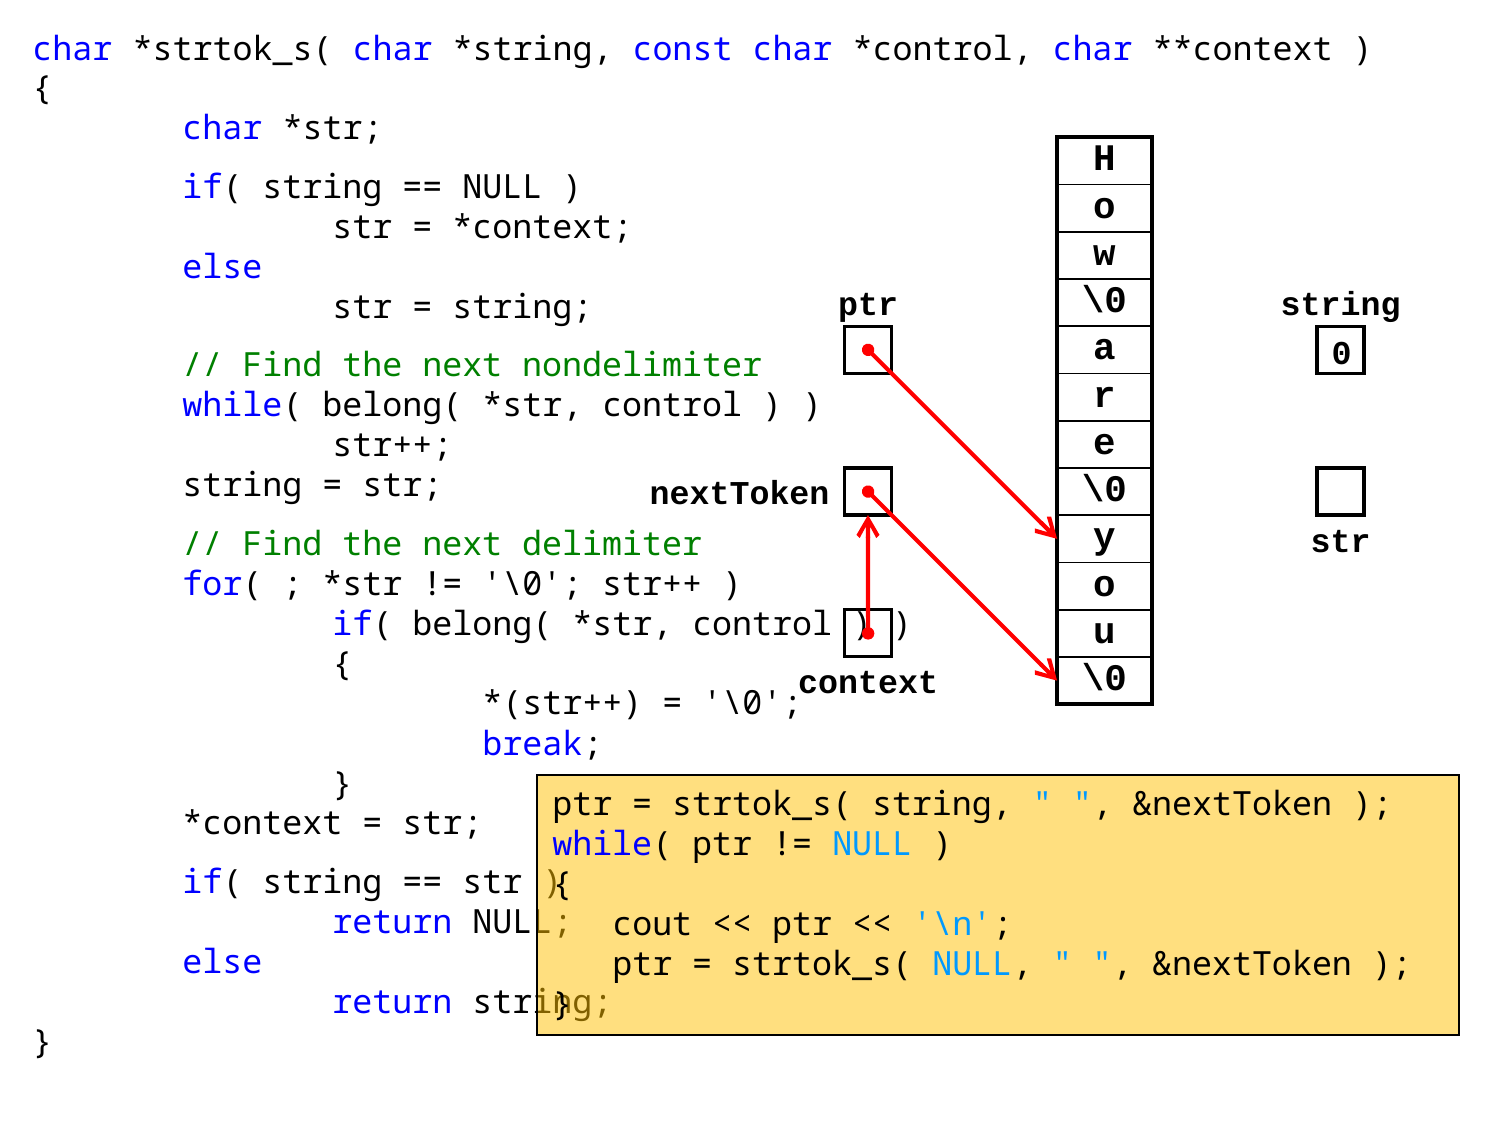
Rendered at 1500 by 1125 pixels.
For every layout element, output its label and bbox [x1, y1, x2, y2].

table_cell [1059, 469, 1150, 514]
text_box [631, 278, 1058, 704]
table_cell [1059, 280, 1150, 325]
table_cell [1059, 658, 1150, 702]
list [17, 18, 1389, 1083]
table_cell [1059, 327, 1150, 373]
table_cell [1059, 563, 1150, 609]
table_cell [1059, 516, 1150, 562]
table_cell [1059, 374, 1150, 420]
text_box [1269, 278, 1412, 374]
table_header [1059, 139, 1150, 184]
table_cell [1059, 185, 1150, 231]
text_box [537, 775, 1459, 1035]
text_box [1293, 467, 1388, 563]
table_cell [1059, 422, 1150, 467]
table_cell [1059, 611, 1150, 656]
table_cell [1059, 233, 1150, 278]
